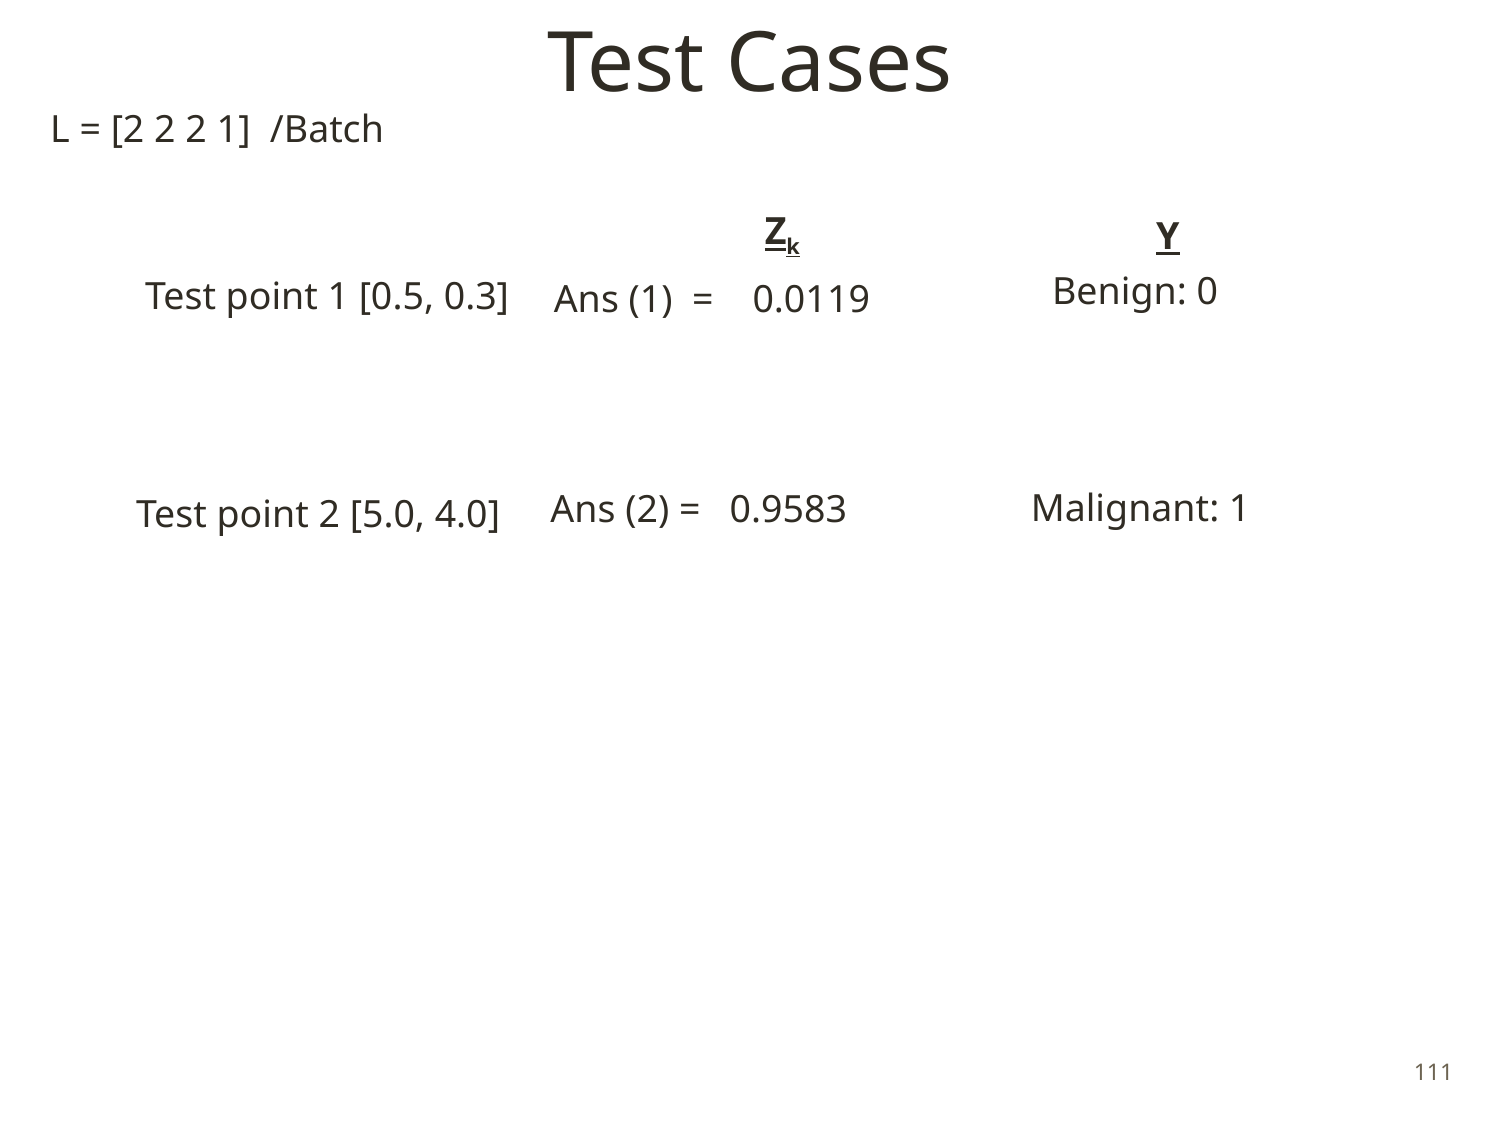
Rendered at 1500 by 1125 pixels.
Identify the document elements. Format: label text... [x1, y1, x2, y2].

title Test Cases [81, 15, 1419, 116]
slide_number 111 [1118, 1042, 1469, 1103]
text_box L = [2 2 2 1] /Batch [35, 97, 409, 158]
text_box Test point 2 [5.0, 4.0] [121, 437, 515, 588]
text_box Ans (2) = 0.9583 [535, 477, 937, 582]
text_box Test point 1 [0.5, 0.3] [130, 219, 557, 550]
text_box Ans (1) = 0.0119 [538, 267, 1289, 372]
text_box Benign: 0 [1037, 259, 1327, 365]
text_box Malignant: 1 [996, 476, 1286, 582]
text_box Y [1141, 204, 1304, 264]
text_box Zk [749, 199, 913, 266]
